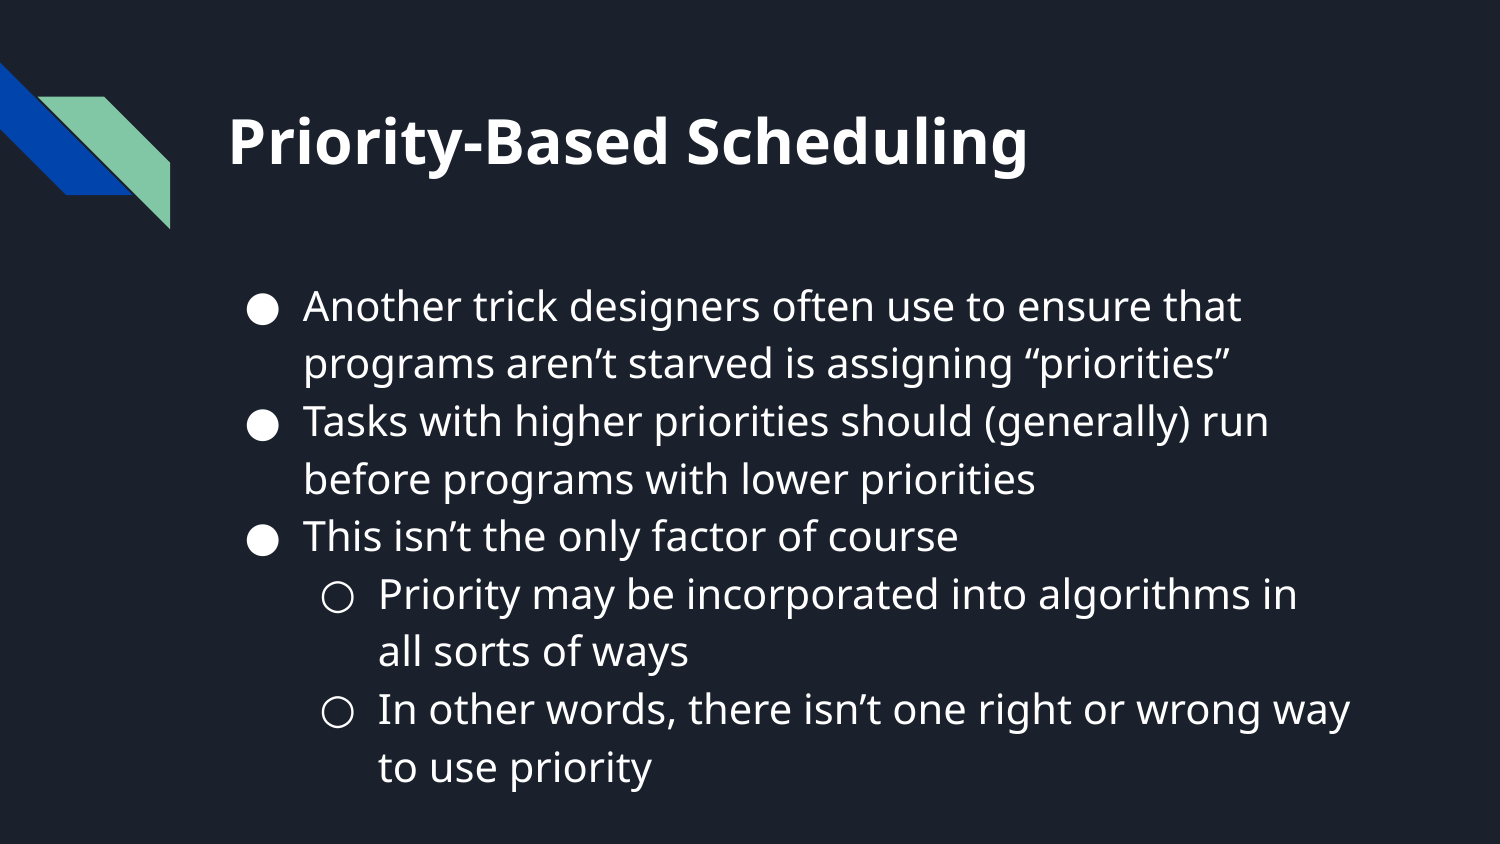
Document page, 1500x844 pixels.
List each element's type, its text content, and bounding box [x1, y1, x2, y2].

title Priority-Based Scheduling [212, 64, 1368, 215]
list Another trick designers often use to ensure that programs aren’t starved is assigning “priorities” Tasks with higher priorities should (generally) run before programs with lower priorities This isn’t the only factor of course Priority may be incorporated into algorithms in all sorts of ways In other words, there isn’t one right or wrong way to use priority [212, 257, 1368, 844]
